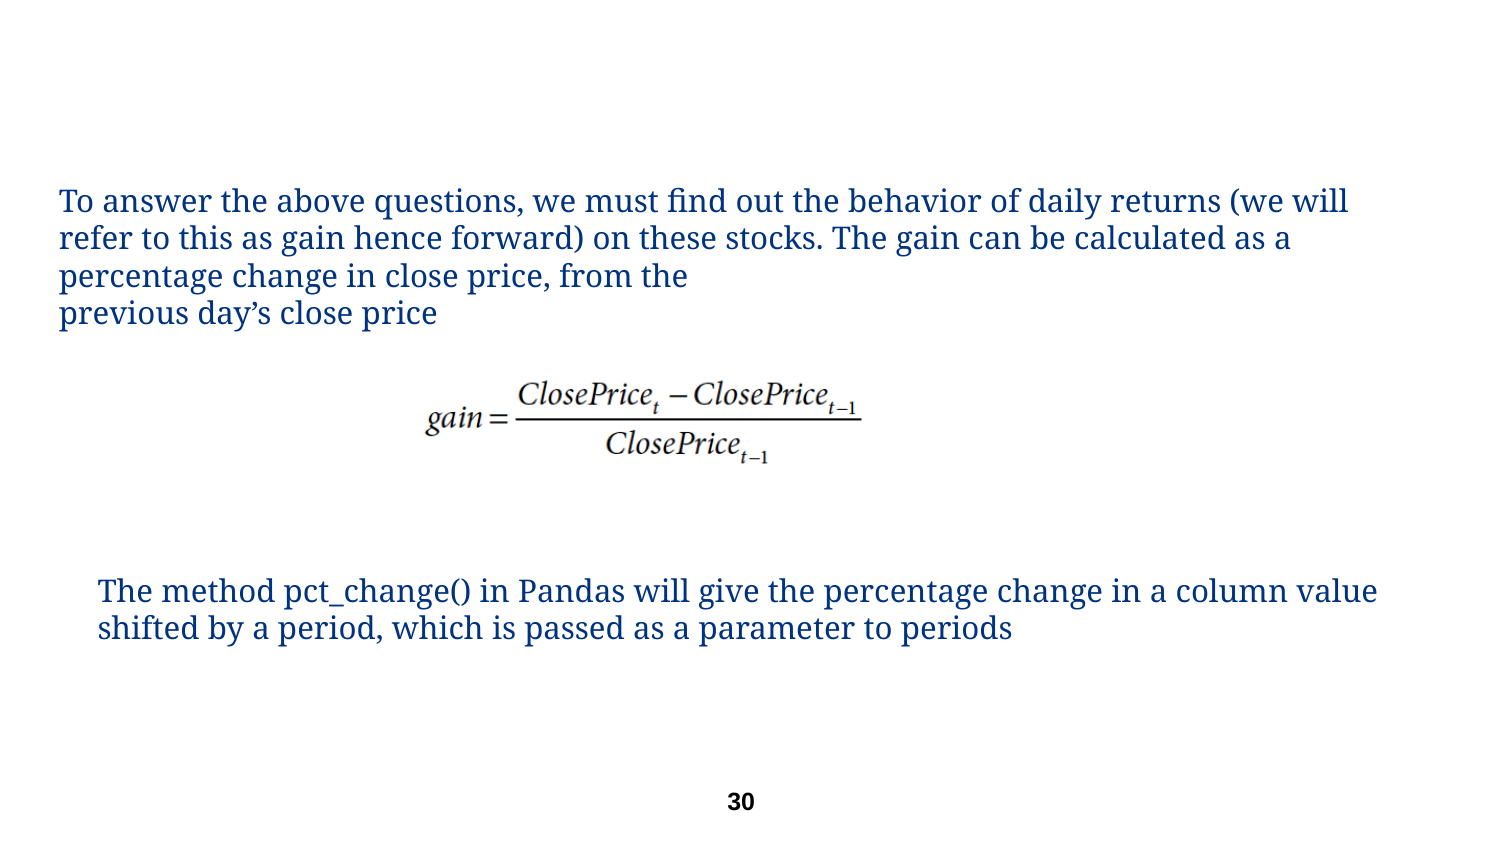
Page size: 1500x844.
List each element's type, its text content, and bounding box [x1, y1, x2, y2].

text_box To answer the above questions, we must find out the behavior of daily returns (we will refer to this as gain hence forward) on these stocks. The gain can be calculated as a percentage change in close price, from the previous day’s close price [43, 173, 1379, 339]
text_box The method pct_change() in Pandas will give the percentage change in a column value shifted by a period, which is passed as a parameter to periods [82, 563, 1418, 654]
picture [407, 368, 898, 476]
